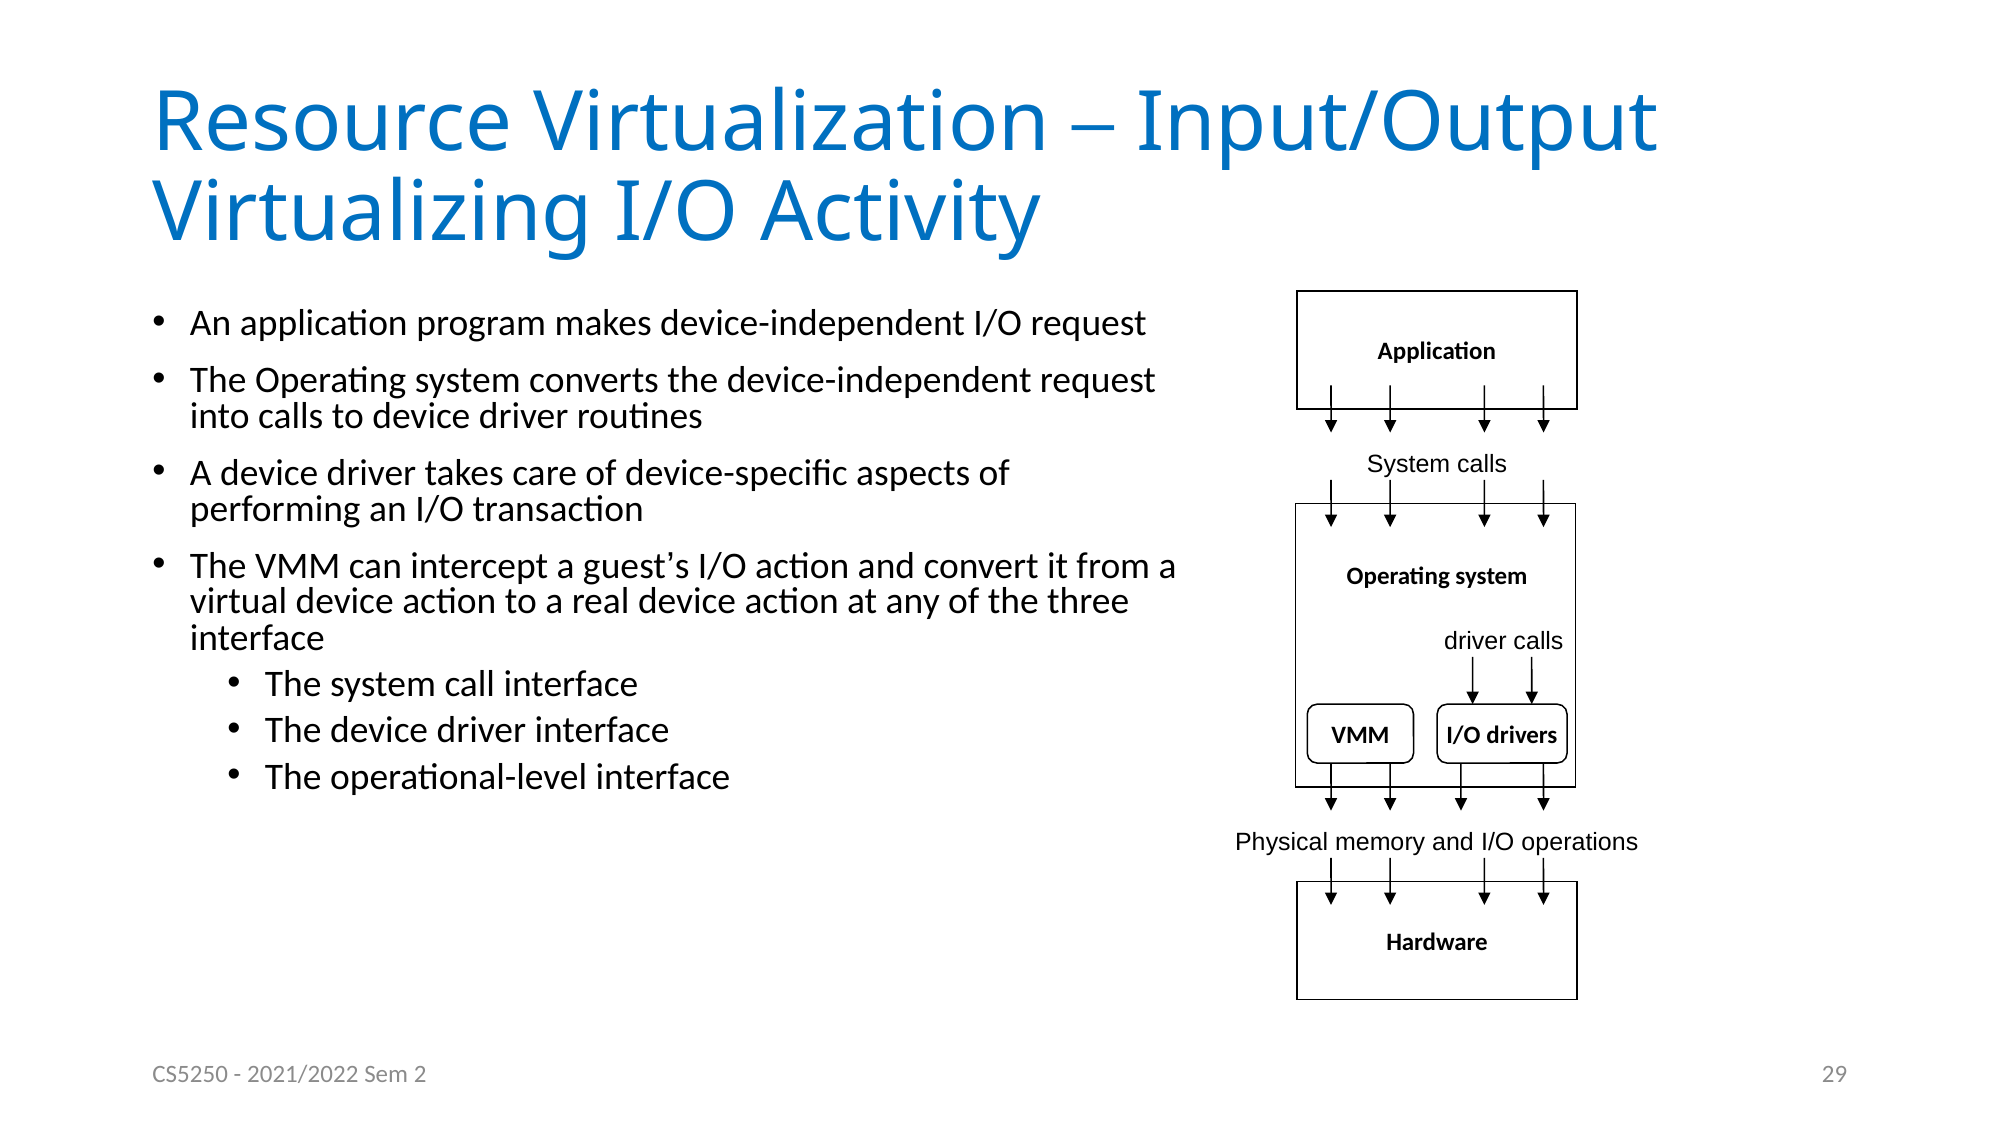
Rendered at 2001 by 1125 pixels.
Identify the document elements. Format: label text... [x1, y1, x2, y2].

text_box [1330, 479, 1544, 527]
text_box [1466, 669, 1479, 705]
text_box driver calls [1428, 609, 1579, 669]
text_box [1383, 764, 1397, 810]
text_box Hardware [1297, 881, 1577, 1000]
text_box Physical memory and I/O operations [1362, 810, 1513, 857]
text_box I/O drivers [1437, 704, 1568, 764]
text_box VMM [1307, 704, 1414, 764]
slide_number CS5250 - 2021/2022 Sem 2 [137, 1042, 588, 1103]
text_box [1330, 385, 1544, 433]
title Resource Virtualization – Input/Output Virtualizing I/O Activity [137, 59, 1863, 278]
text_box [1525, 669, 1538, 705]
text_box [1324, 764, 1338, 811]
text_box System calls [1362, 433, 1513, 479]
text_box [1454, 764, 1468, 810]
text_box [1537, 763, 1550, 811]
slide_number 29 [1412, 1042, 1863, 1103]
list An application program makes device-independent I/O request The Operating system converts the device-independent request into calls to device driver routines A device driver takes care of device-specific aspects of performing an I/O transaction The VMM can intercept a guest’s I/O action and convert it from a virtual device action to a real device action at any of the three interface The system call interface The device driver interface The operational-level interface [137, 299, 1200, 1014]
text_box Operating system [1325, 550, 1550, 598]
text_box [1295, 503, 1576, 787]
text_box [1330, 857, 1544, 905]
text_box Application [1297, 290, 1577, 409]
